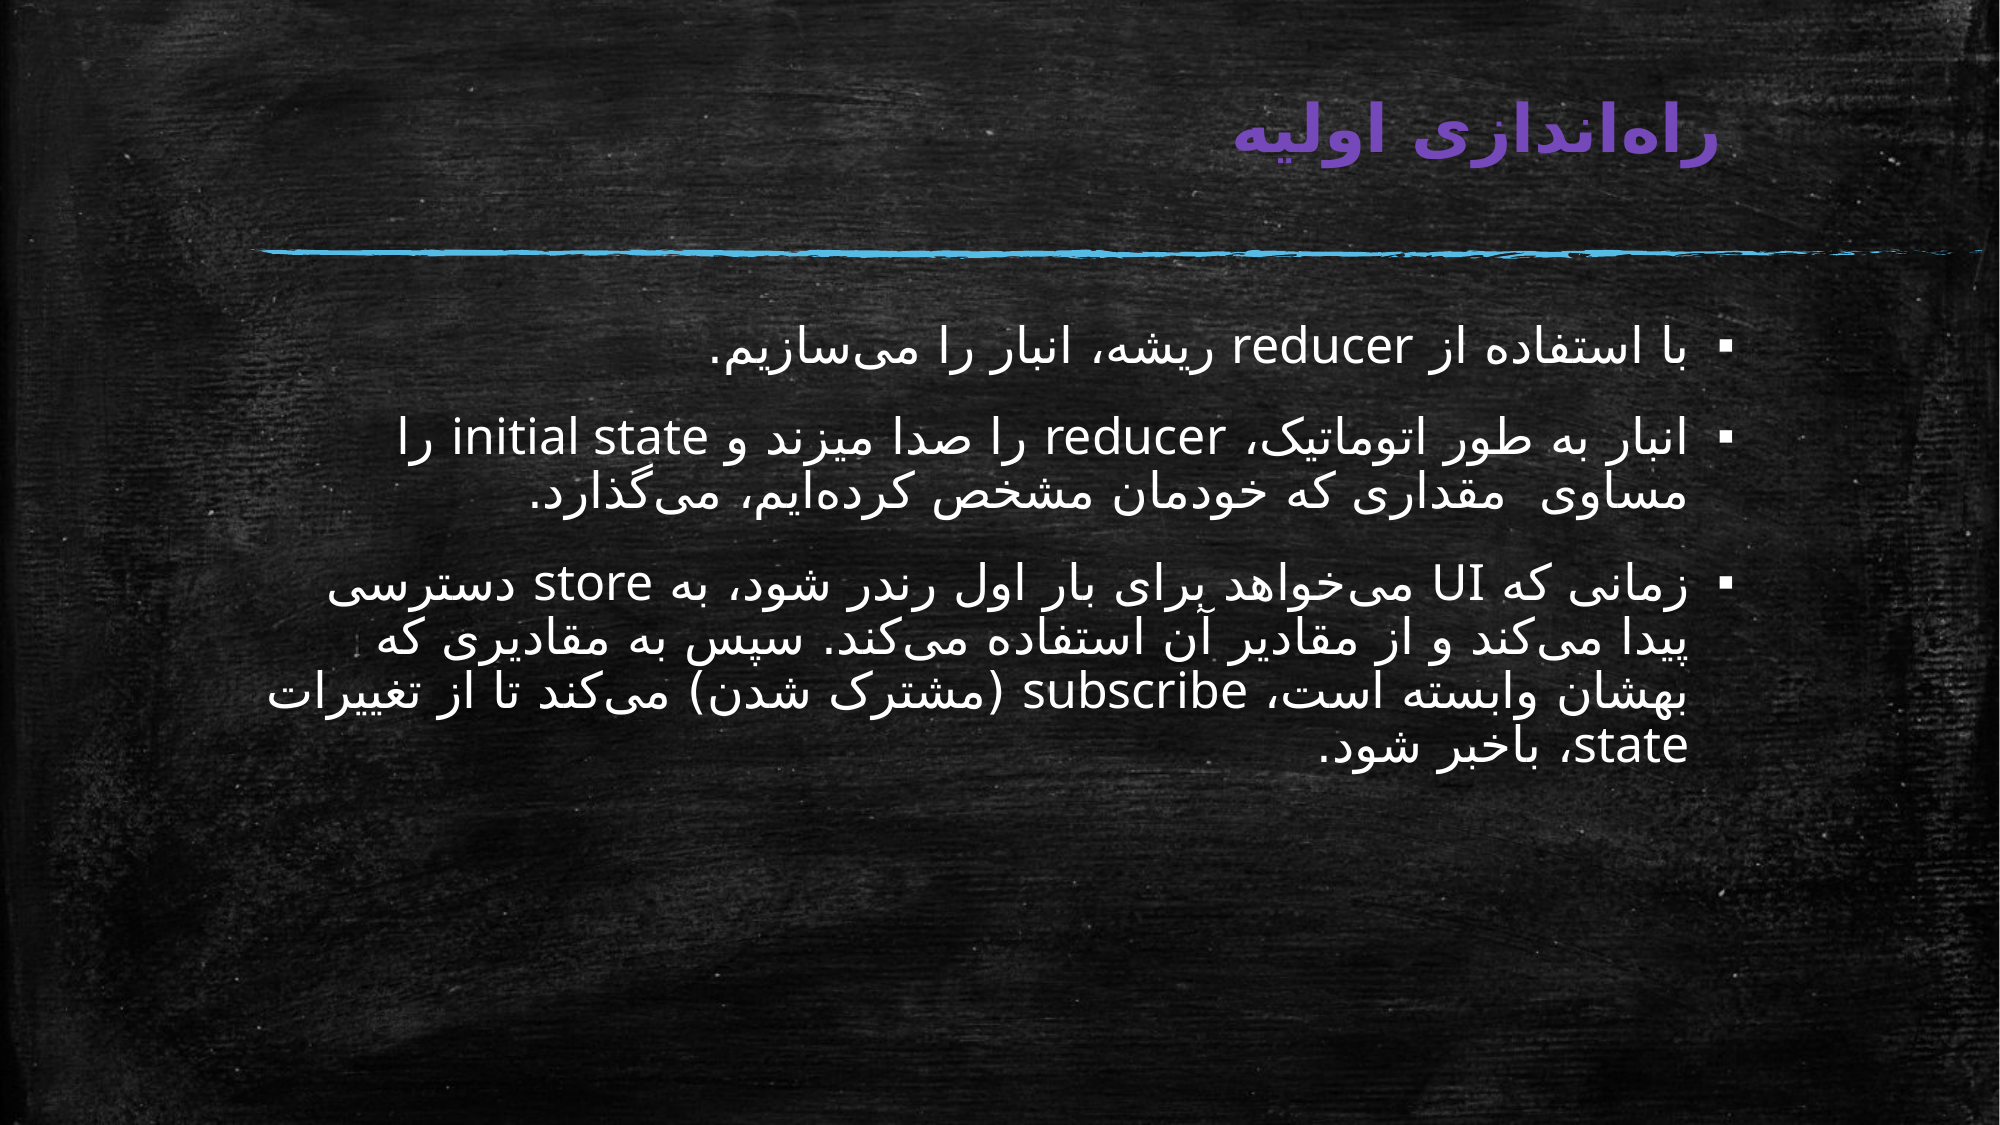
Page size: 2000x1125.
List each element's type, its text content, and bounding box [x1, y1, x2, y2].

list با استفاده از reducer ریشه، انبار را می‌سازیم. انبار به طور اتوماتیک، reducer را صدا می‎زند و initial state را مساوی مقداری که خودمان مشخص کرده‌ایم، می‌گذارد. زمانی که UI می‌خواهد برای بار اول رندر ‌شود، به store دسترسی پیدا می‌کند و از مقادیر آن استفاده می‌کند. سپس به مقادیری که بهشان وابسته است، subscribe (مشترک شدن) می‌کند تا از تغییرات state، باخبر شود. [249, 312, 1750, 1013]
title راه‌اندازی اولیه [237, 87, 1738, 255]
